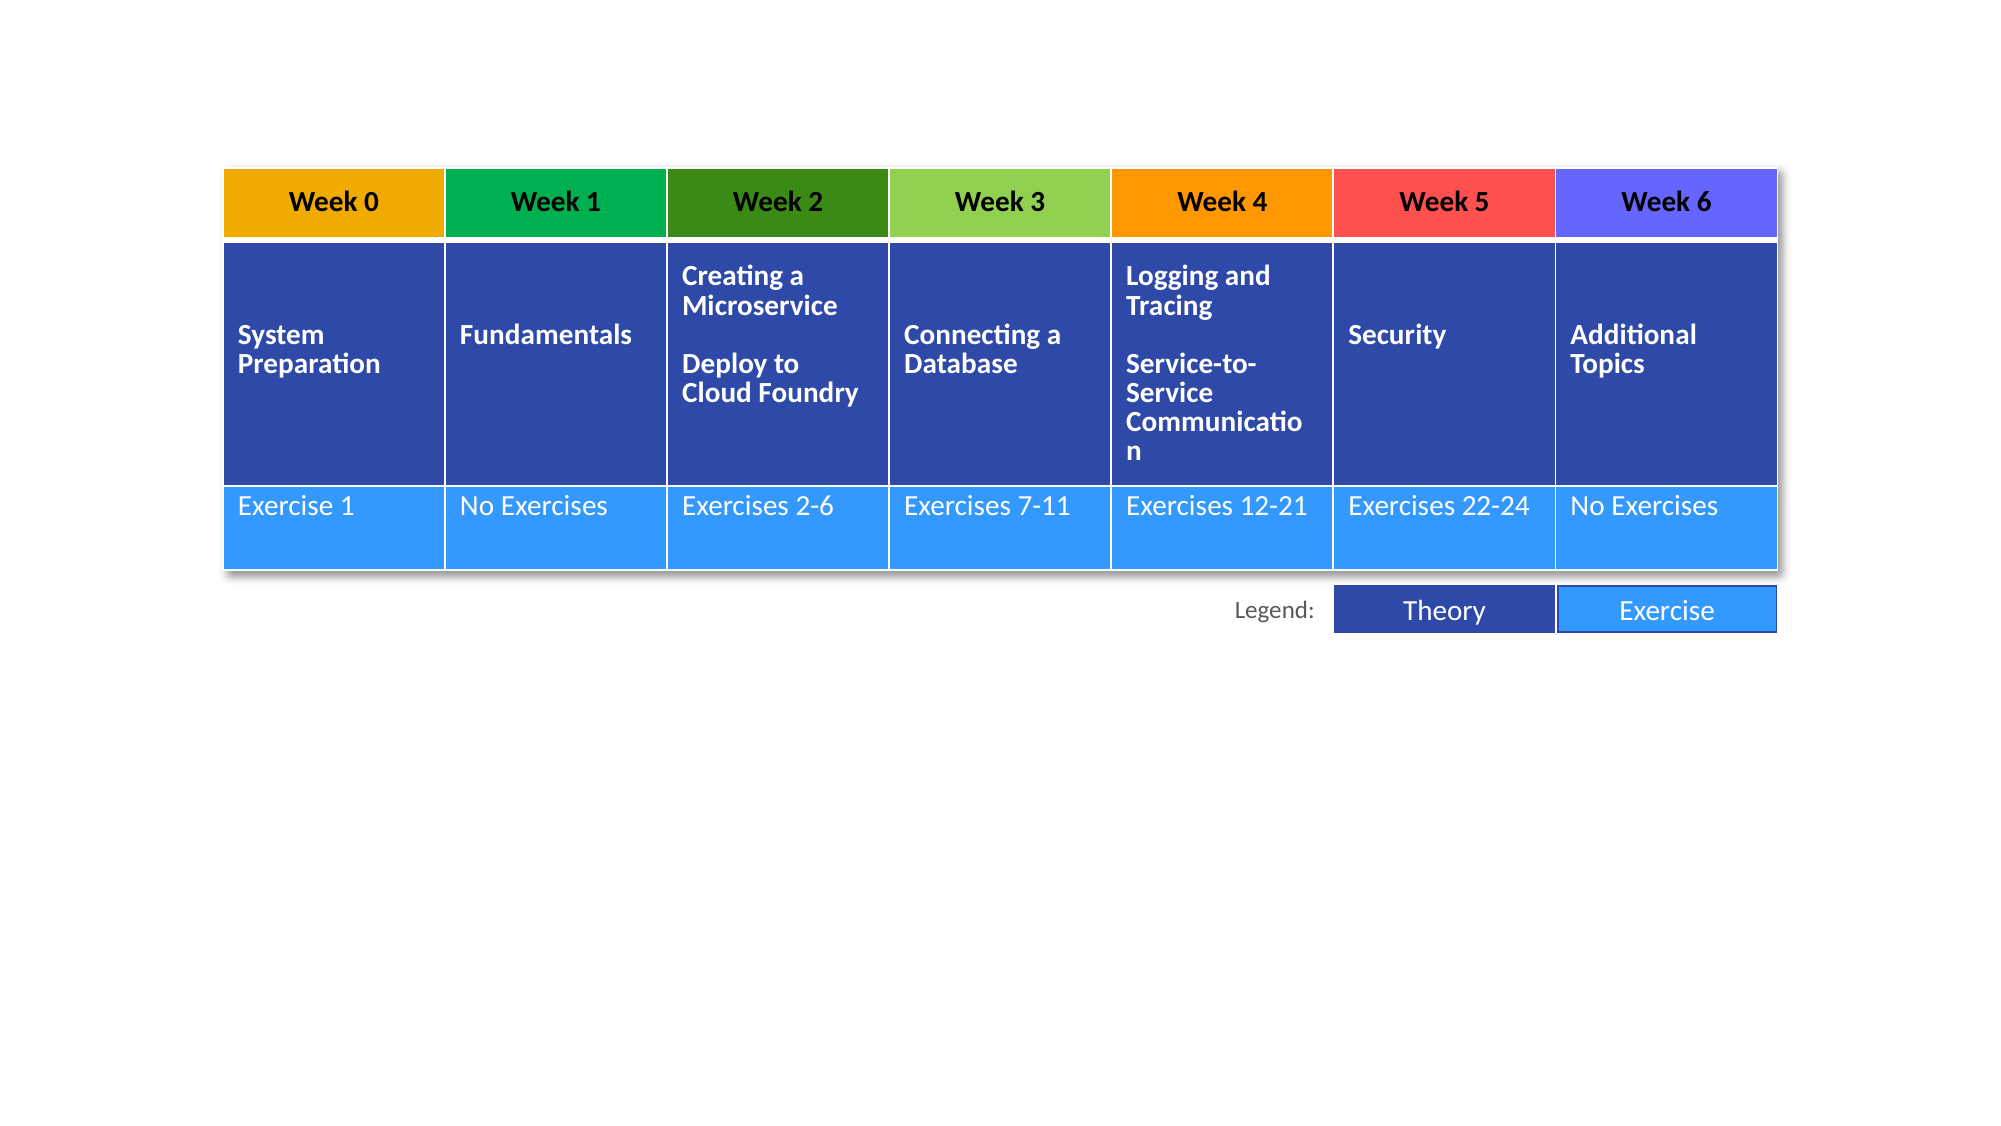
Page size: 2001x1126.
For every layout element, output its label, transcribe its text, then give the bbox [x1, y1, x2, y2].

table_header Week 2 [668, 169, 888, 237]
table_cell Security [1334, 243, 1555, 485]
table_cell No Exercises [1556, 487, 1777, 569]
table_header Week 6 [1556, 169, 1777, 237]
text_box Legend: [1219, 586, 1357, 631]
table_header Week 4 [1112, 169, 1332, 237]
table_header Week 5 [1334, 169, 1555, 237]
table_header Week 0 [224, 169, 444, 237]
table_cell Fundamentals [446, 243, 666, 485]
table_cell System Preparation [224, 243, 444, 485]
table_cell Exercise 1 [224, 487, 444, 569]
table_header Week 1 [446, 169, 666, 237]
table_cell Exercises 22-24 [1334, 487, 1555, 569]
table_cell Logging and Tracing Service-to-Service Communication [1112, 243, 1332, 485]
table_cell Exercises 12-21 [1112, 487, 1332, 569]
table_cell Exercises 2-6 [668, 487, 888, 569]
text_box Exercise [1557, 586, 1777, 633]
table_header Week 3 [890, 169, 1110, 237]
table_cell Additional Topics [1556, 243, 1777, 485]
table_cell Connecting a Database [890, 243, 1110, 485]
table_cell No Exercises [446, 487, 666, 569]
table_cell Exercises 7-11 [890, 487, 1110, 569]
text_box Theory [1334, 586, 1555, 633]
table_cell Creating a Microservice Deploy to Cloud Foundry [668, 243, 888, 485]
